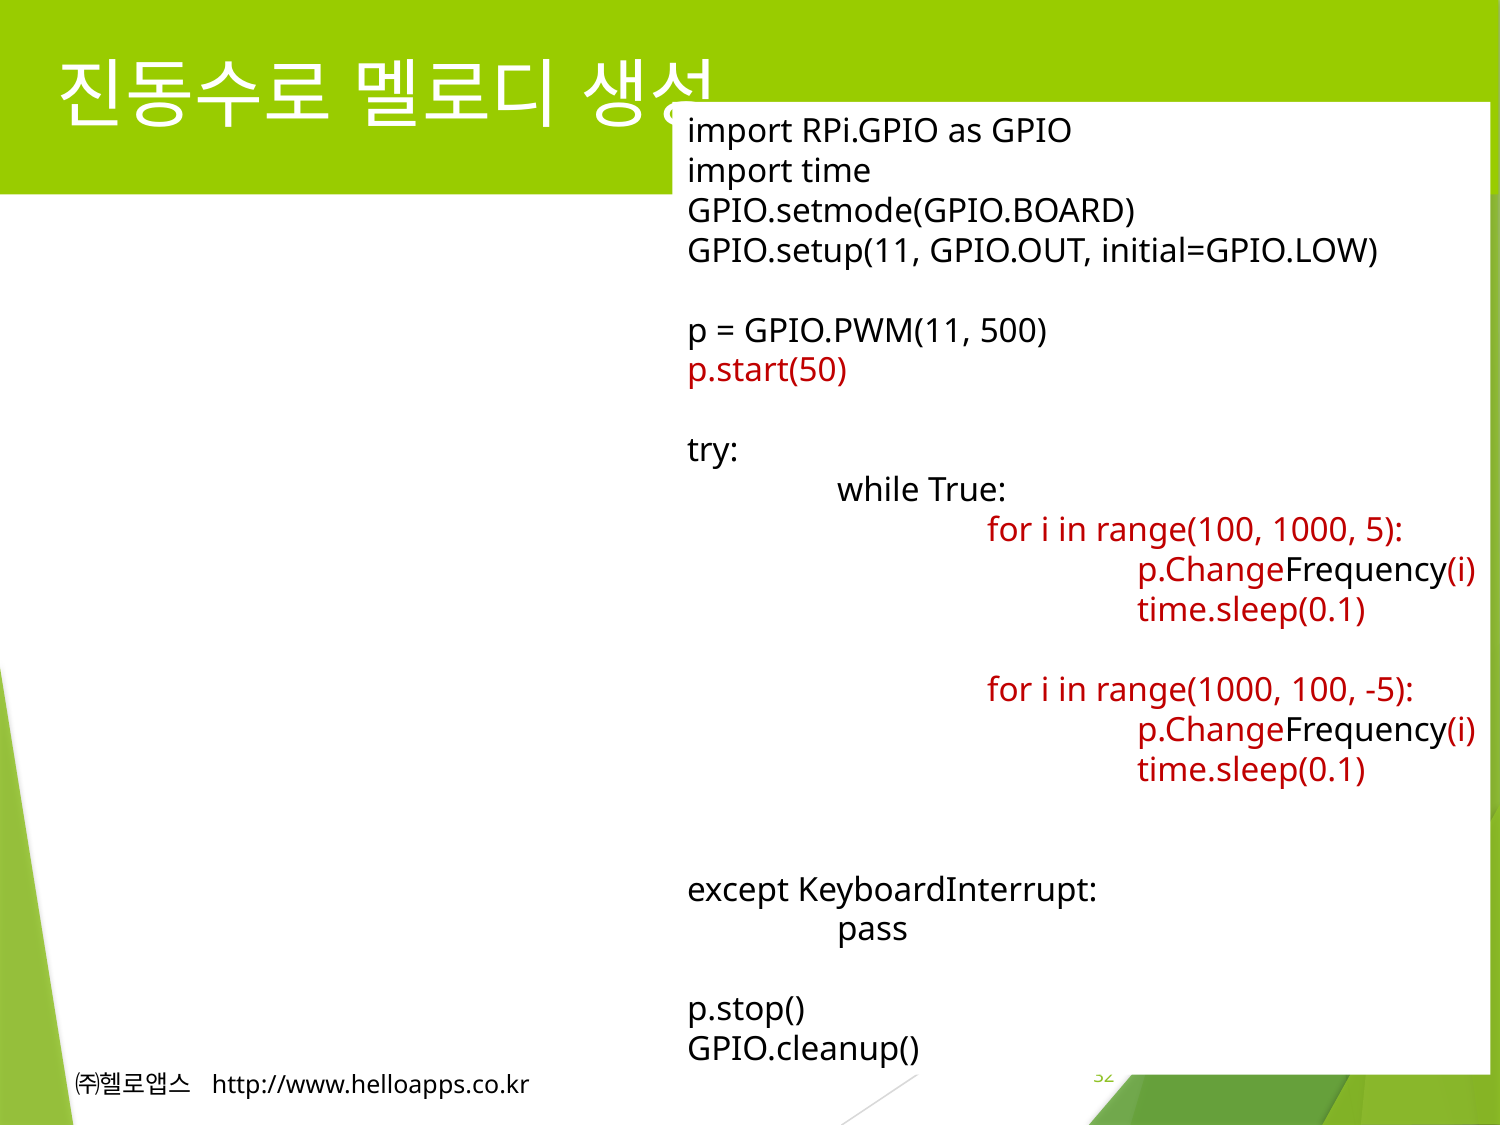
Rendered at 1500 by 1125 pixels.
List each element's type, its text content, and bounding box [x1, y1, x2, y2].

text_box import RPi.GPIO as GPIO import time GPIO.setmode(GPIO.BOARD) GPIO.setup(11, GPIO.OUT, initial=GPIO.LOW) p = GPIO.PWM(11, 500) p.start(50) try: while True: for i in range(100, 1000, 5): p.ChangeFrequency(i) time.sleep(0.1) for i in range(1000, 100, -5): p.ChangeFrequency(i) time.sleep(0.1) except KeyboardInterrupt: pass p.stop() GPIO.cleanup() [672, 101, 1491, 1075]
title 진동수로 멜로디 생성 [41, 38, 1471, 173]
slide_number 32 [1045, 1075, 1130, 1107]
